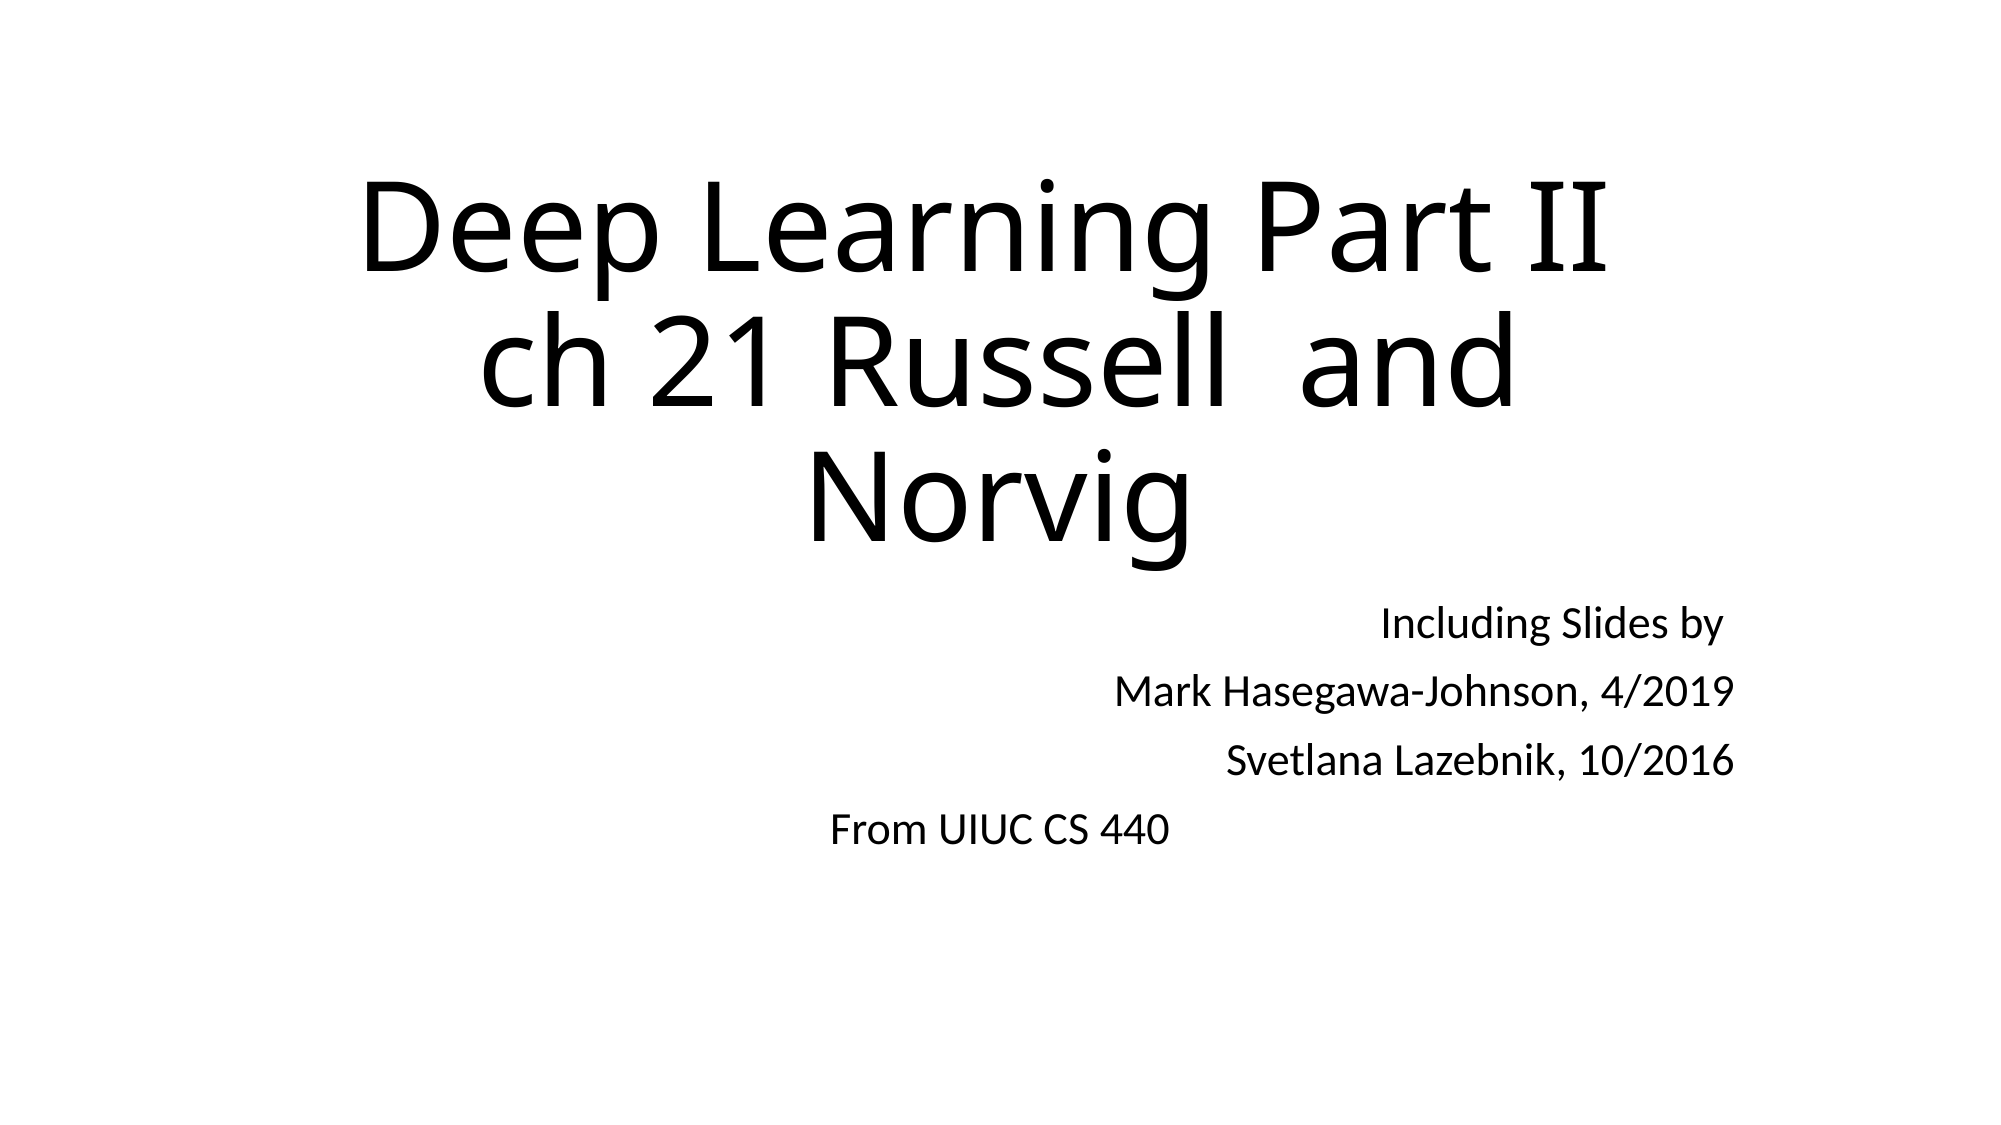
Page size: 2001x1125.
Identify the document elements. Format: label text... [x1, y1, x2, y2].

title Deep Learning Part II ch 21 Russell and Norvig [249, 184, 1750, 576]
subtitle Including Slides by Mark Hasegawa-Johnson, 4/2019 Svetlana Lazebnik, 10/2016 From UIUC CS 440 [249, 590, 1750, 863]
